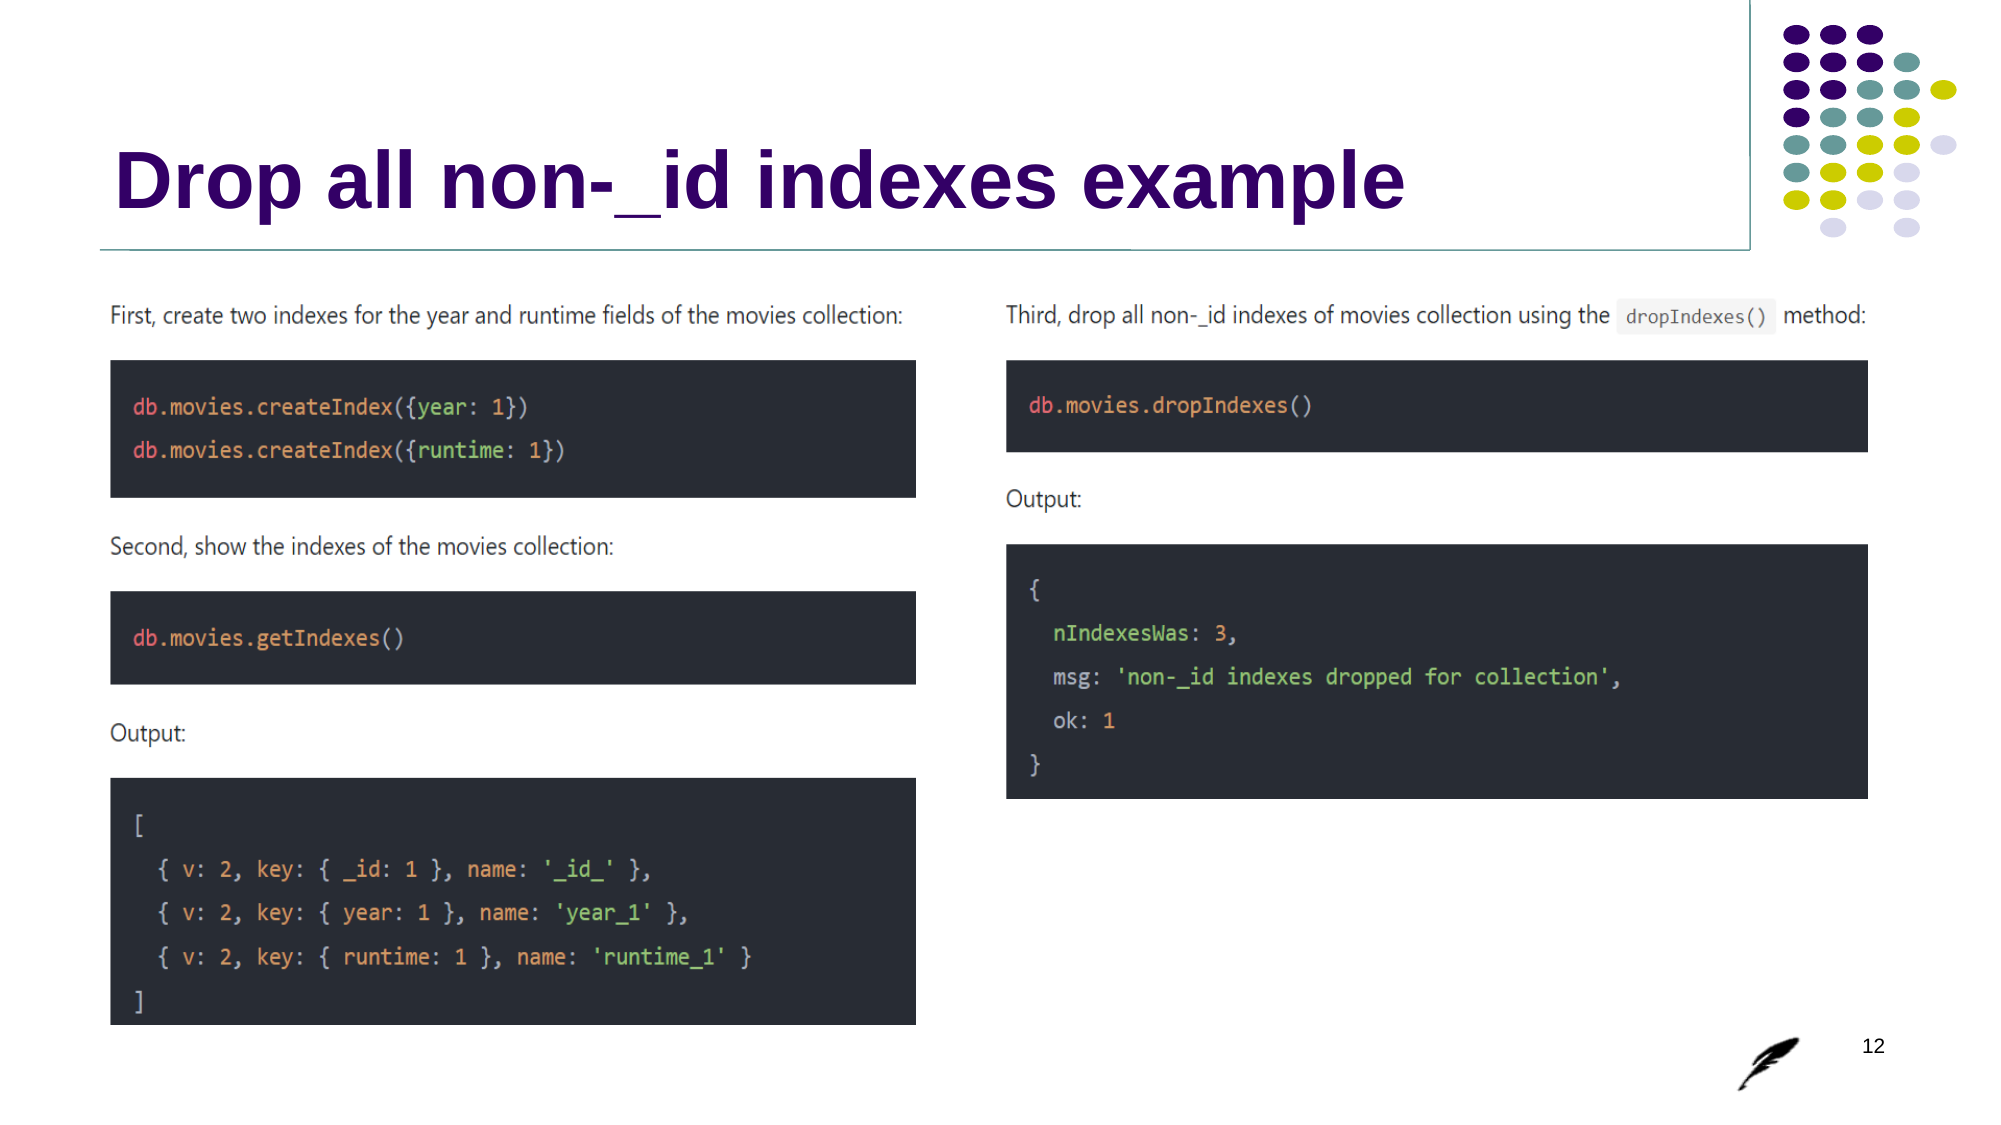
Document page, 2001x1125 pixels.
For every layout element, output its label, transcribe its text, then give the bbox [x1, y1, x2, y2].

slide_number 12 [1433, 1025, 1900, 1100]
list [99, 293, 916, 1025]
title Drop all non-_id indexes example [99, 20, 1750, 233]
picture [998, 293, 1868, 799]
